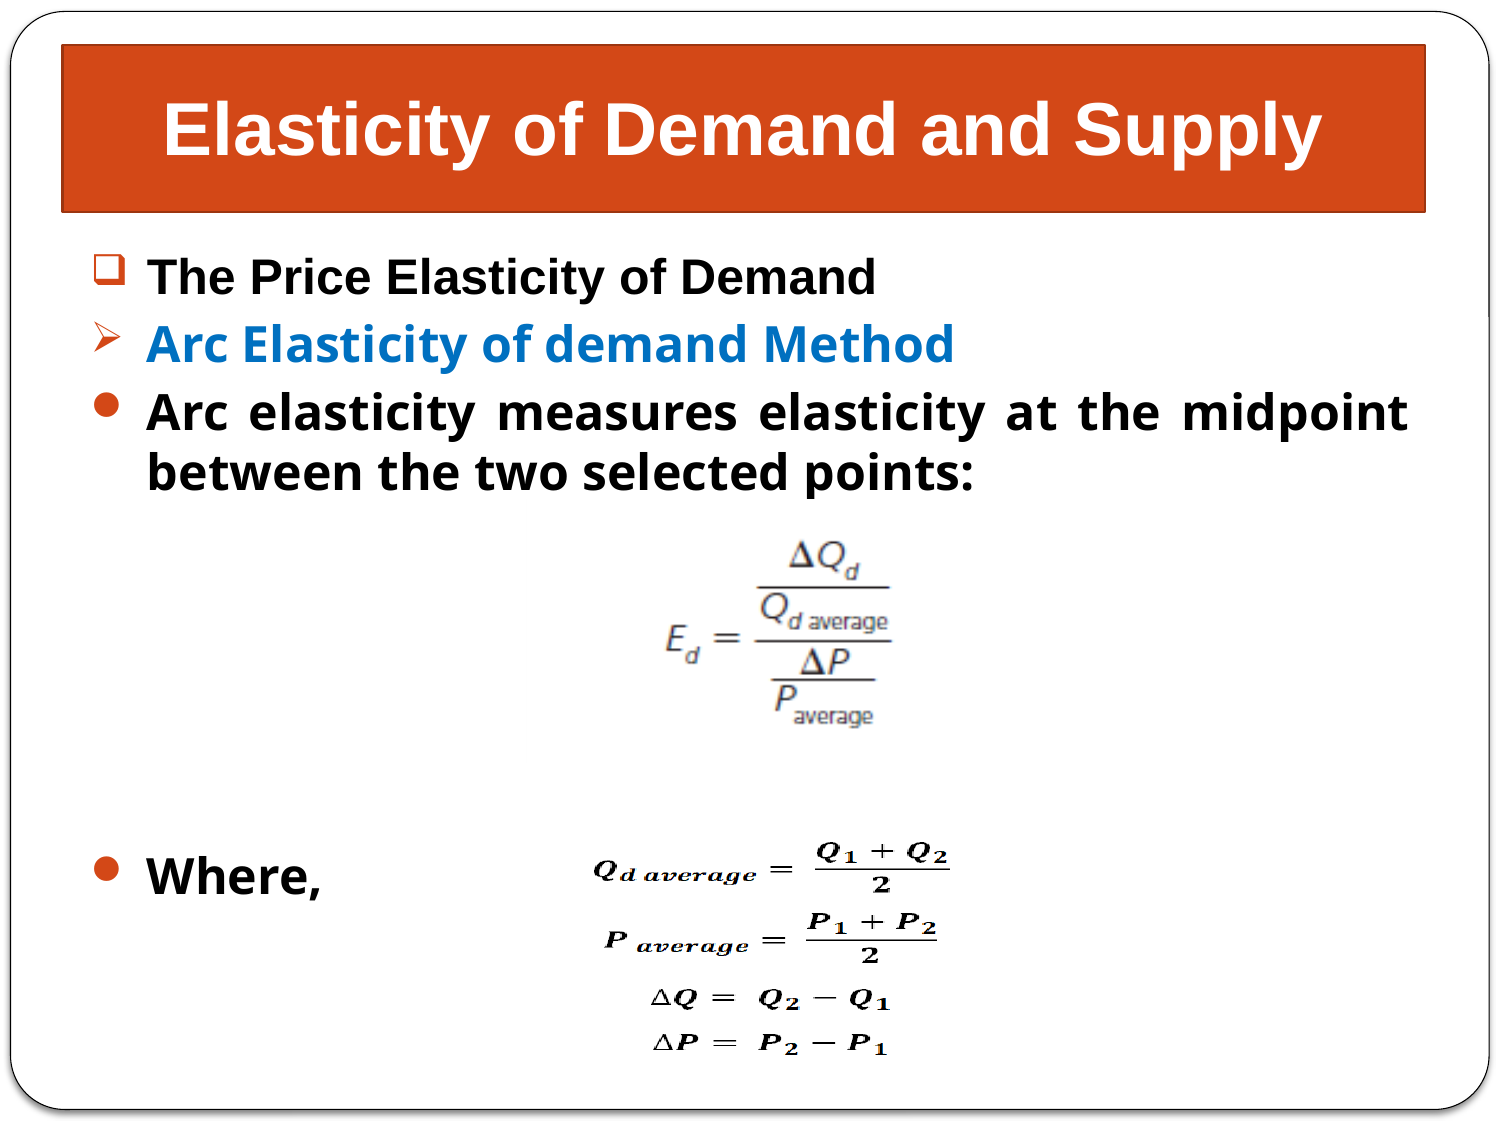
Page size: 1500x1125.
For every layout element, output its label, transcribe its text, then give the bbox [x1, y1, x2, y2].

list The Price Elasticity of Demand Arc Elasticity of demand Method Arc elasticity measures elasticity at the midpoint between the two selected points: Where, [75, 237, 1425, 1088]
picture [524, 499, 1063, 763]
picture [512, 837, 1023, 1073]
title Elasticity of Demand and Supply [61, 44, 1426, 213]
